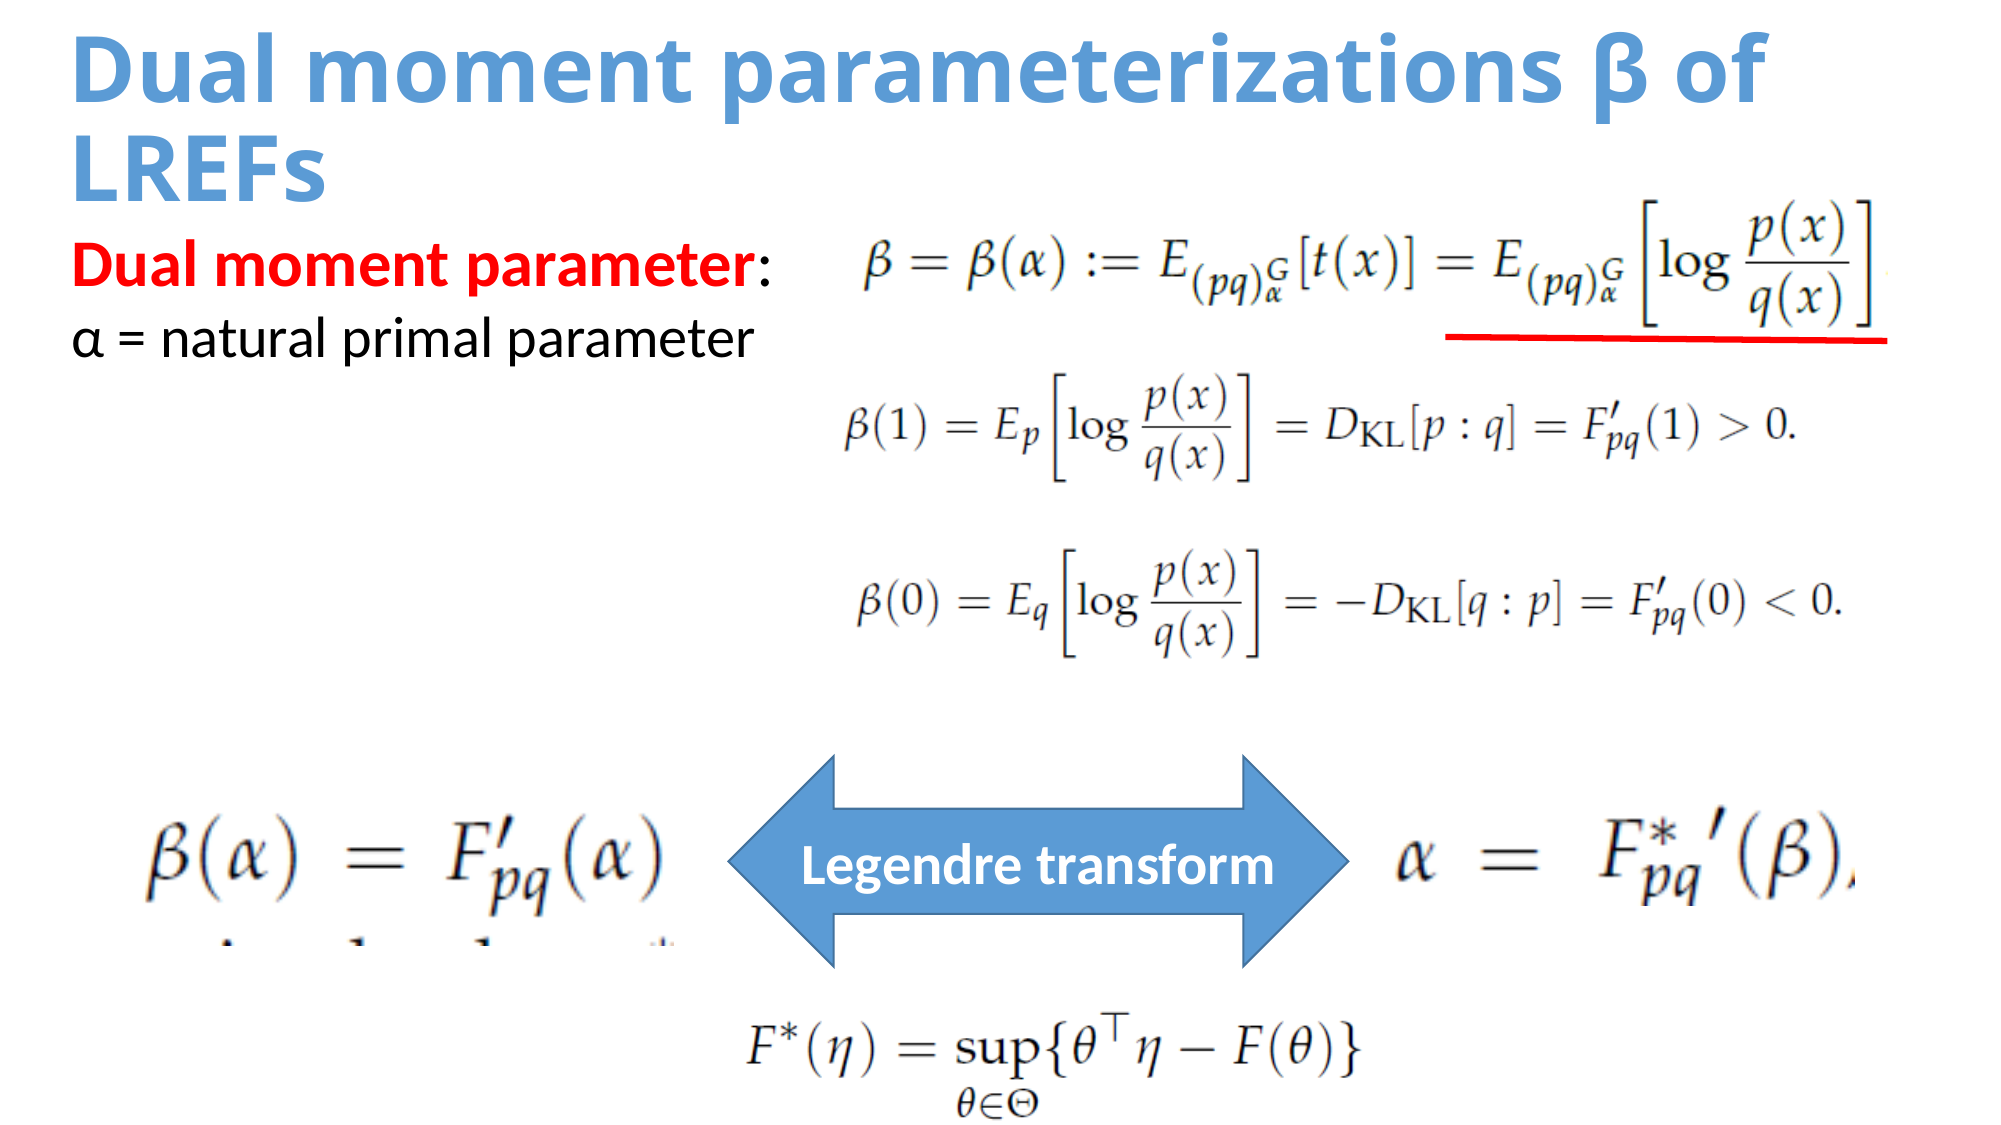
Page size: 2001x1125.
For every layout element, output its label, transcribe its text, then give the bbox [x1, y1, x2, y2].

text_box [1391, 803, 1855, 906]
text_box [1445, 336, 1888, 341]
text_box Legendre transform [727, 753, 1350, 969]
title Dual moment parameterizations β of LREFs [53, 13, 1916, 231]
text_box Dual moment parameter: α = natural primal parameter [56, 212, 790, 377]
picture [812, 169, 1888, 494]
picture [127, 789, 674, 946]
picture [728, 985, 1370, 1125]
picture [812, 541, 1861, 665]
